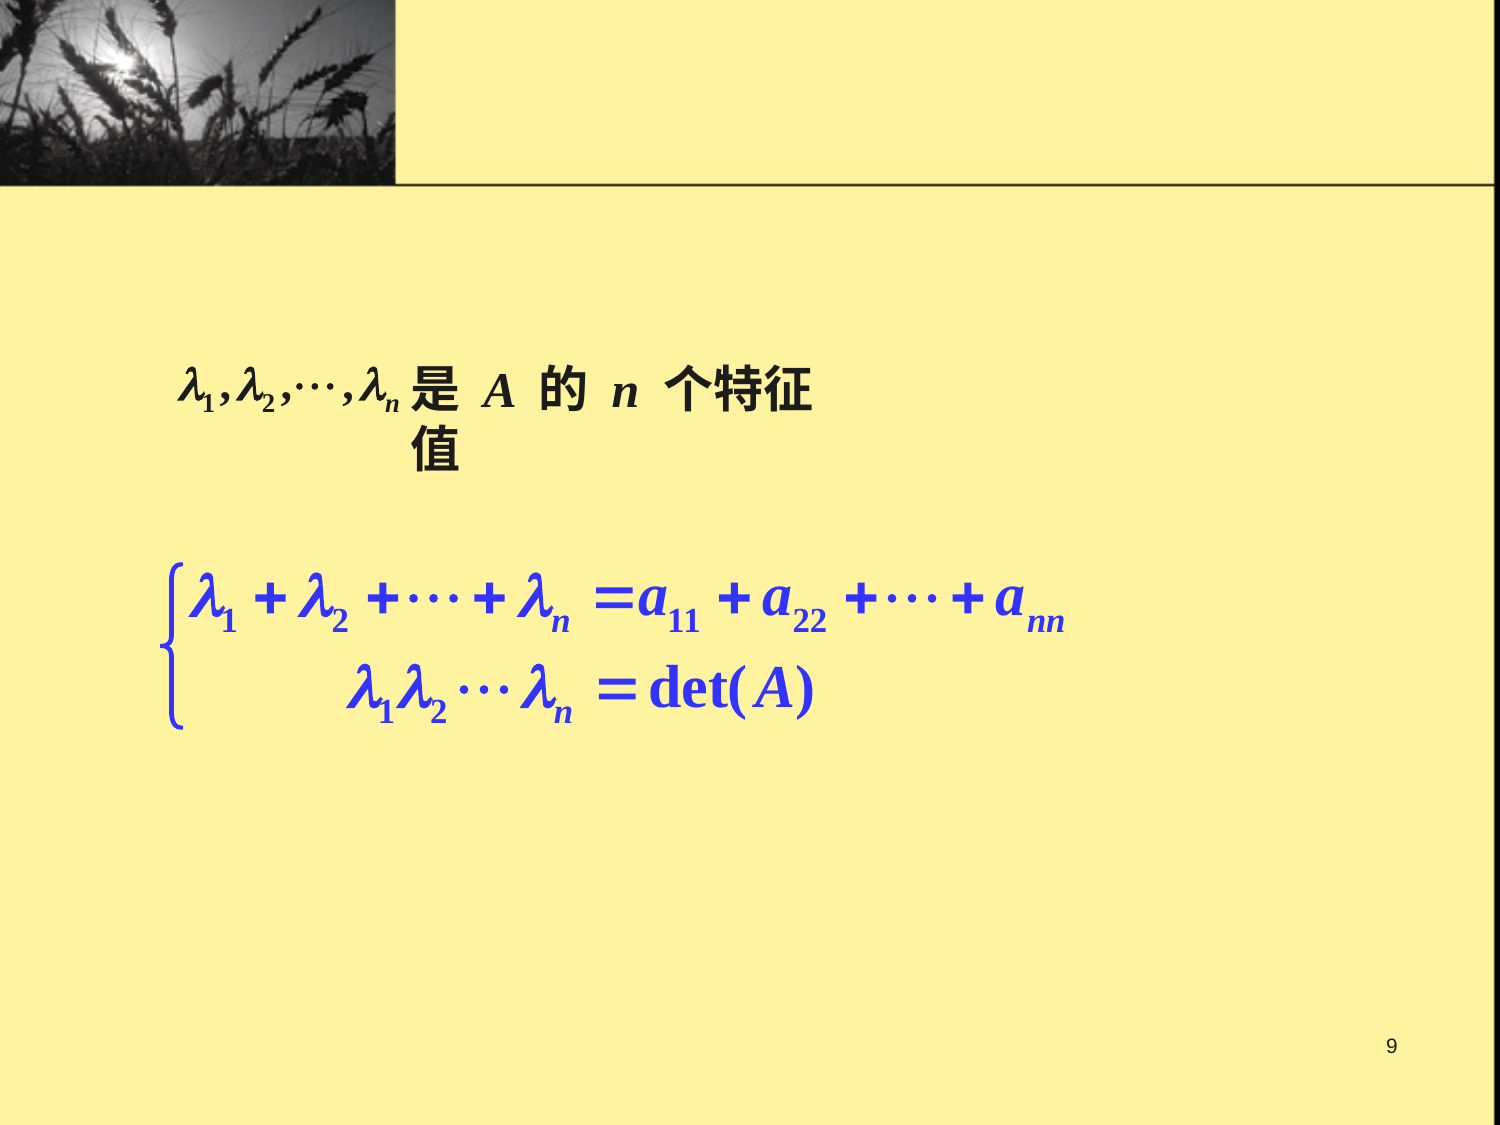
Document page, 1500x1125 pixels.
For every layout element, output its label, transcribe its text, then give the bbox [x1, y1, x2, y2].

picture [0, 0, 1500, 1125]
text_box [171, 349, 857, 425]
slide_number 9 [1200, 1025, 1413, 1100]
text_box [147, 550, 1081, 741]
